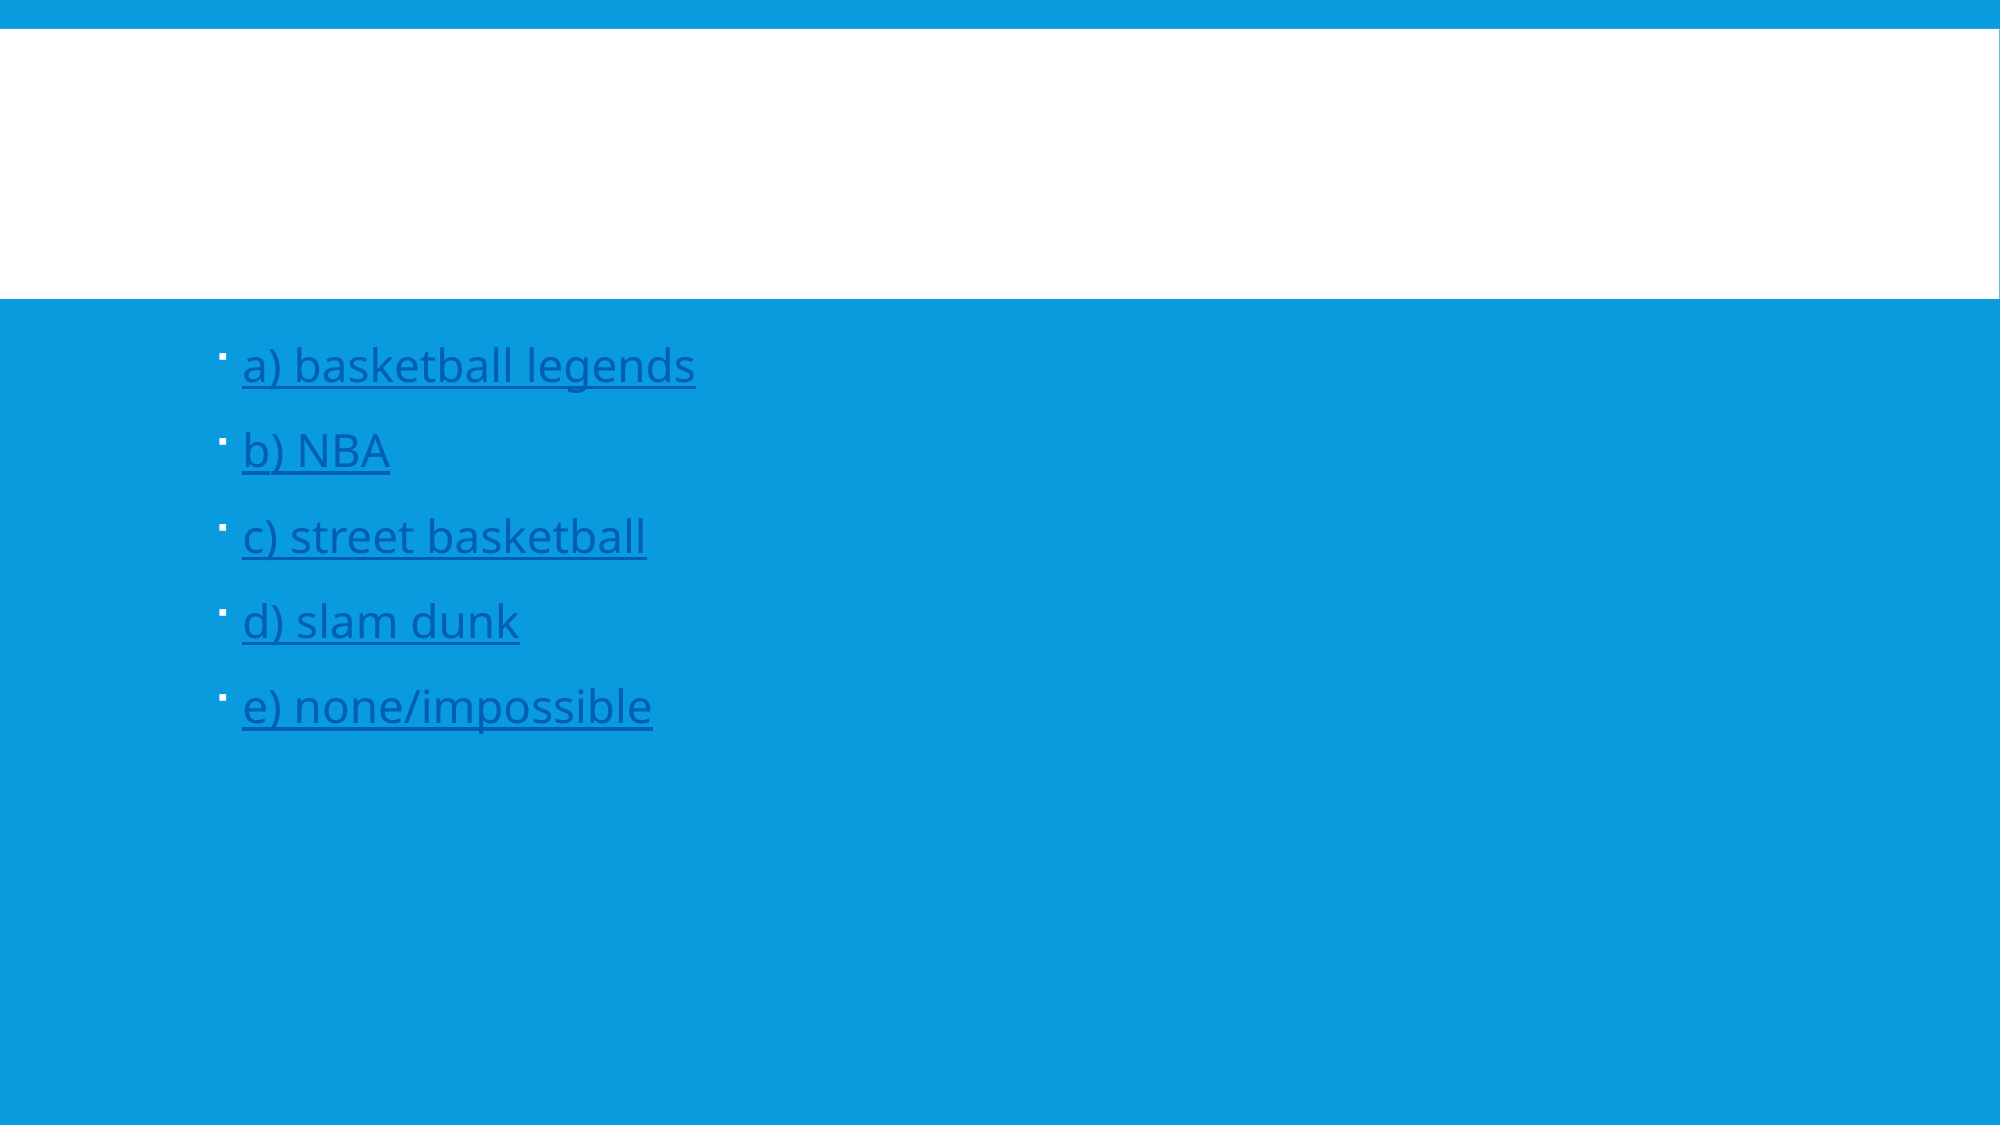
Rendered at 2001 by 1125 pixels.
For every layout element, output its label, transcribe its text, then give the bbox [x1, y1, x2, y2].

list a) basketball legends b) NBA c) street basketball d) slam dunk e) none/impossible [197, 329, 1803, 1020]
